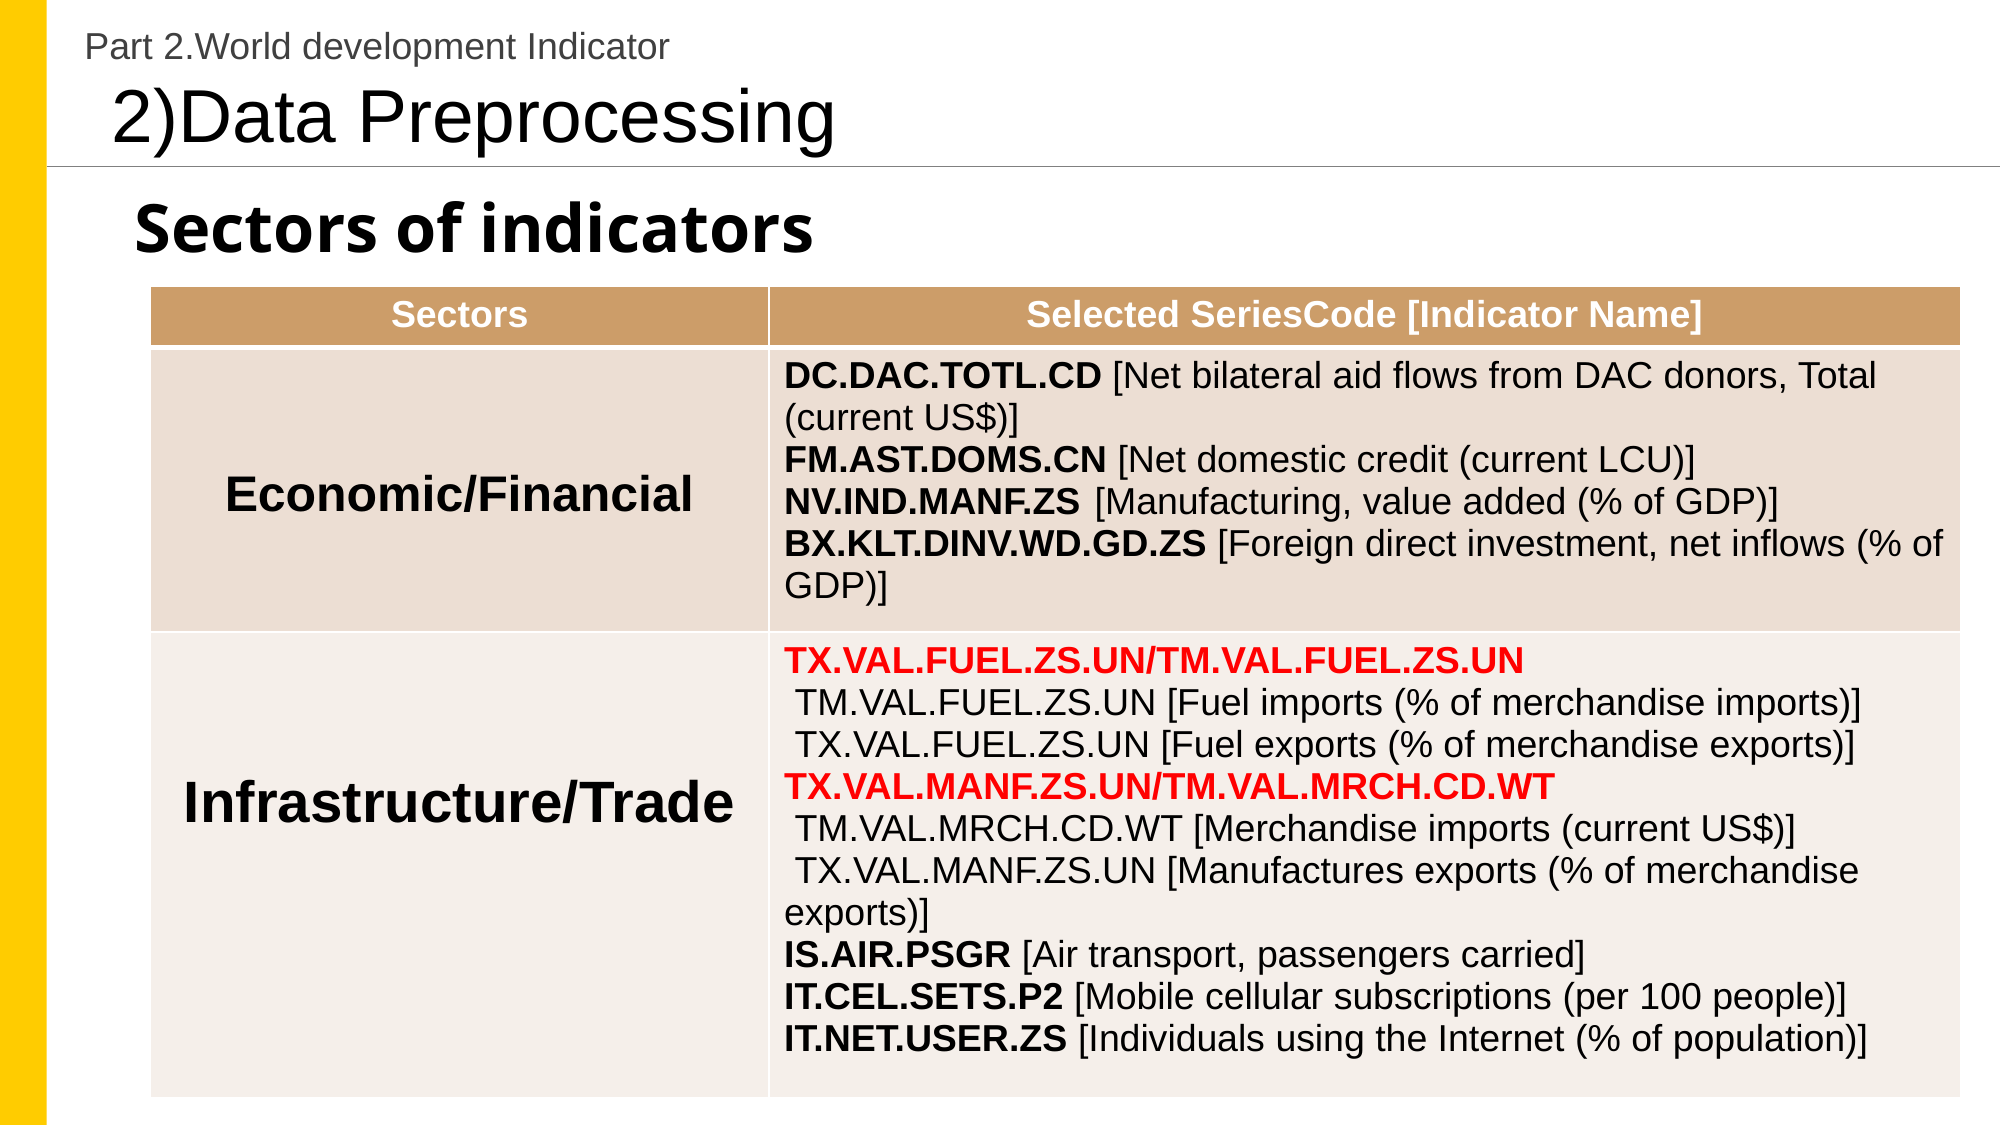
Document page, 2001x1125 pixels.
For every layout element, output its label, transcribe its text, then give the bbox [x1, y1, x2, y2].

table_cell TX.VAL.FUEL.ZS.UN/TM.VAL.FUEL.ZS.UN TM.VAL.FUEL.ZS.UN [Fuel imports (% of merchandise imports)] TX.VAL.FUEL.ZS.UN [Fuel exports (% of merchandise exports)] TX.VAL.MANF.ZS.UN/TM.VAL.MRCH.CD.WT TM.VAL.MRCH.CD.WT [Merchandise imports (current US$)] TX.VAL.MANF.ZS.UN [Manufactures exports (% of merchandise exports)] IS.AIR.PSGR [Air transport, passengers carried] IT.CEL.SETS.P2 [Mobile cellular subscriptions (per 100 people)] IT.NET.USER.ZS [Individuals using the Internet (% of population)] [770, 633, 1960, 1097]
table_cell Infrastructure/Trade [151, 633, 768, 1097]
text_box 2)Data Preprocessing [96, 60, 853, 166]
table_header Selected SeriesCode [Indicator Name] [770, 287, 1960, 345]
text_box [0, 0, 48, 1125]
table_cell DC.DAC.TOTL.CD [Net bilateral aid flows from DAC donors, Total (current US$)] FM.AST.DOMS.CN [Net domestic credit (current LCU)] NV.IND.MANF.ZS [Manufacturing, value added (% of GDP)] BX.KLT.DINV.WD.GD.ZS [Foreign direct investment, net inflows (% of GDP)] [770, 350, 1960, 631]
table_cell Economic/Financial [151, 350, 768, 631]
text_box Part 2.World development Indicator [69, 14, 686, 75]
table_header Sectors [151, 287, 768, 345]
text_box Sectors of indicators [119, 178, 830, 274]
